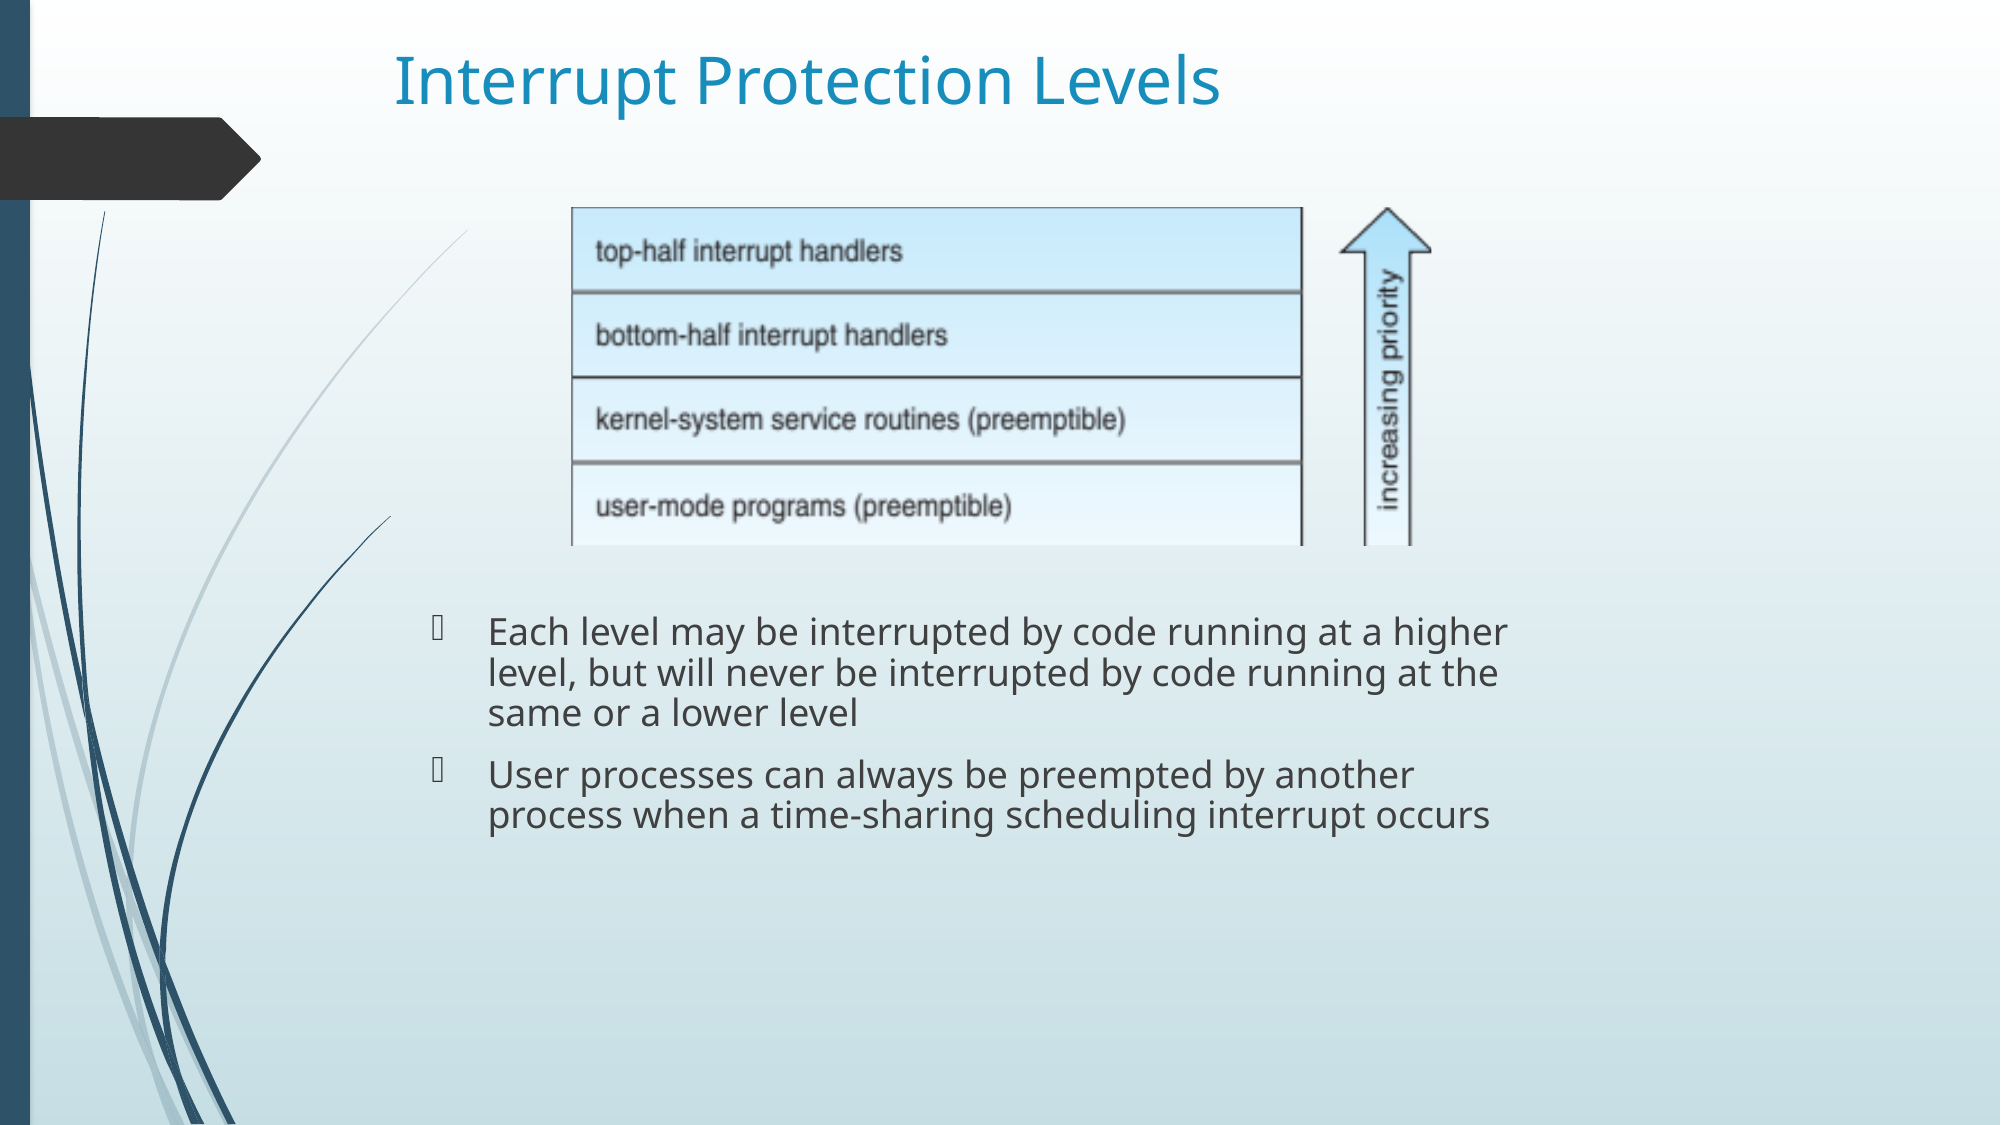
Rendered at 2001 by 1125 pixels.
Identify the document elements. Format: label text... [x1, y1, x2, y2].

title Interrupt Protection Levels [379, 31, 1675, 126]
picture [571, 206, 1432, 546]
list Each level may be interrupted by code running at a higher level, but will never be interrupted by code running at the same or a lower level User processes can always be preempted by another process when a time-sharing scheduling interrupt occurs [416, 605, 1527, 930]
